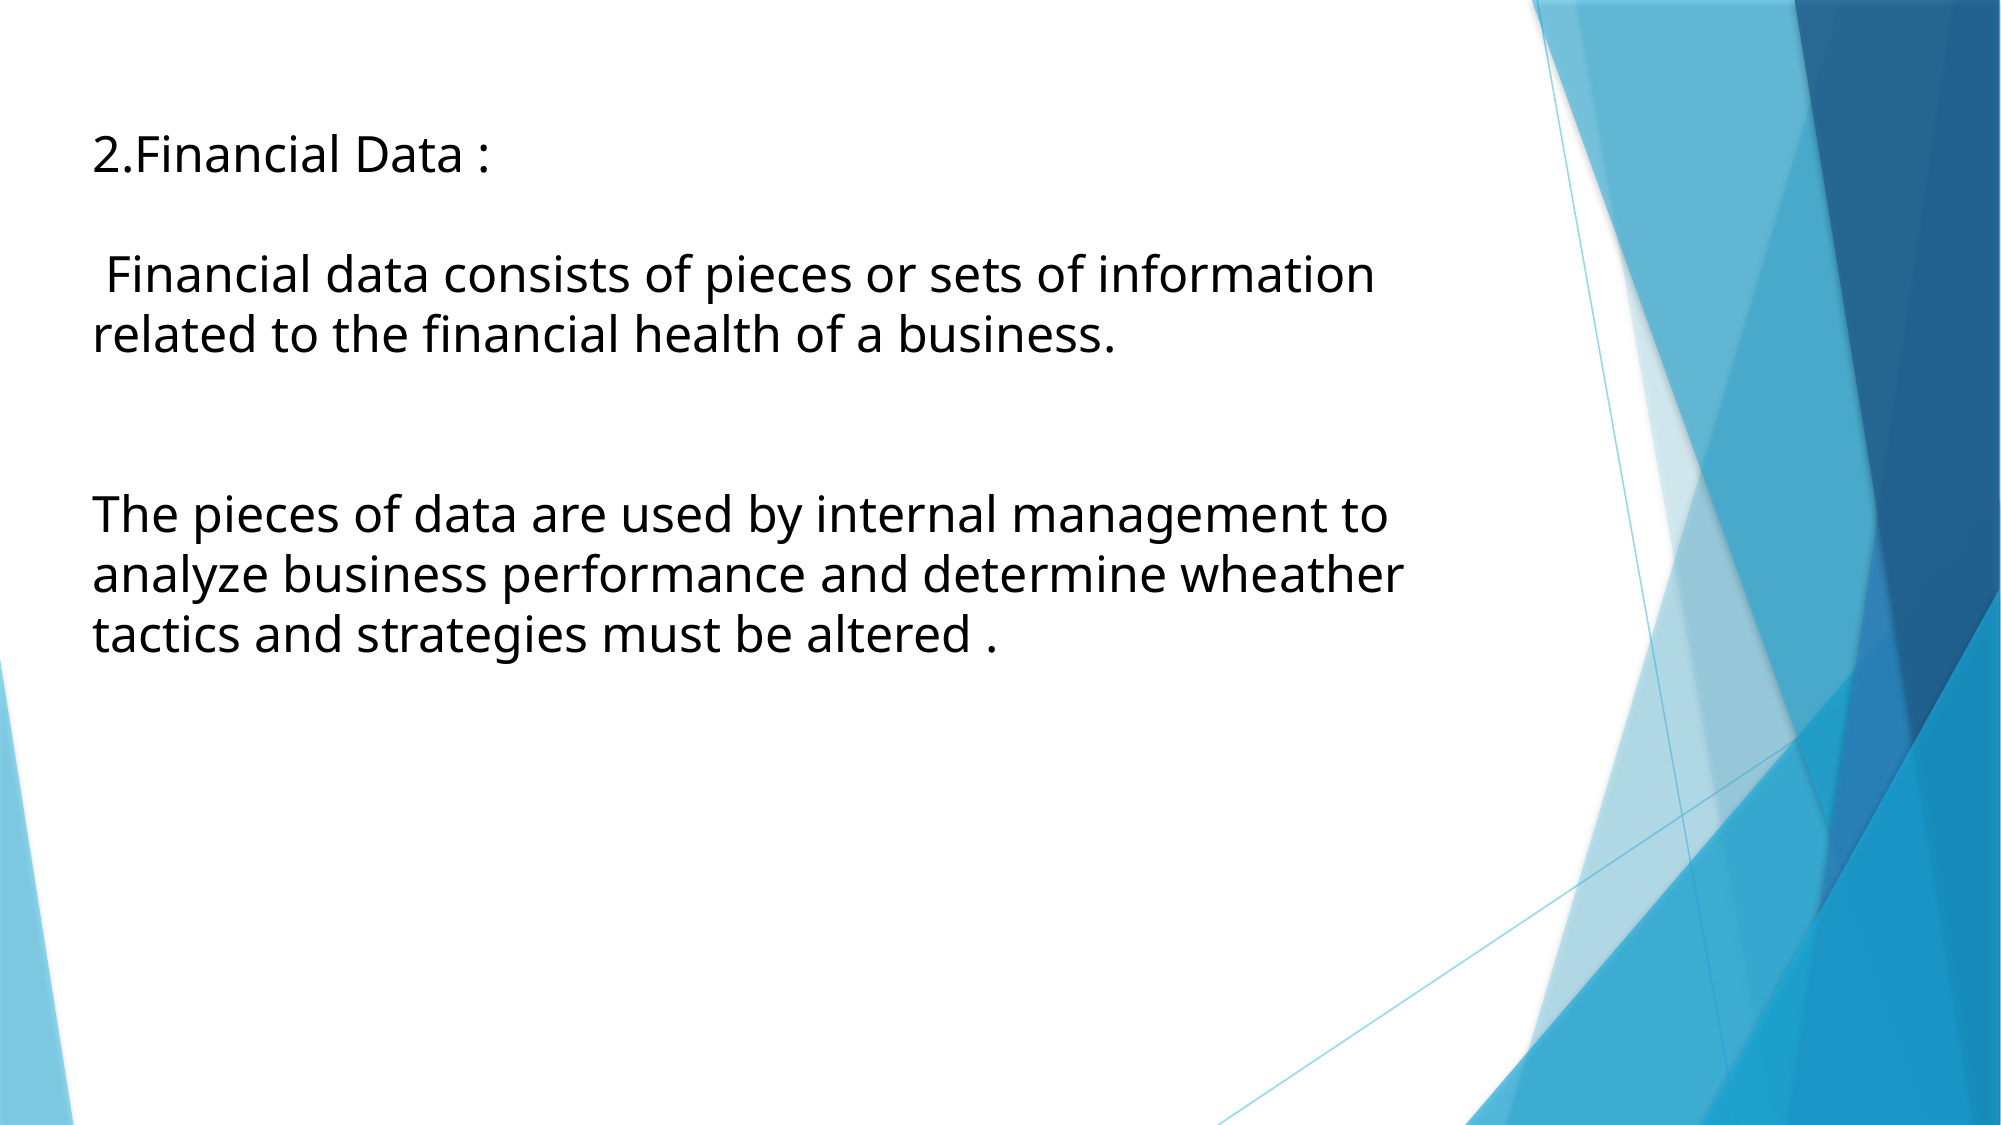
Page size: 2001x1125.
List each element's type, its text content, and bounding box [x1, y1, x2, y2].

text_box 2.Financial Data : Financial data consists of pieces or sets of information related to the financial health of a business. The pieces of data are used by internal management to analyze business performance and determine wheather tactics and strategies must be altered . [77, 115, 1571, 851]
